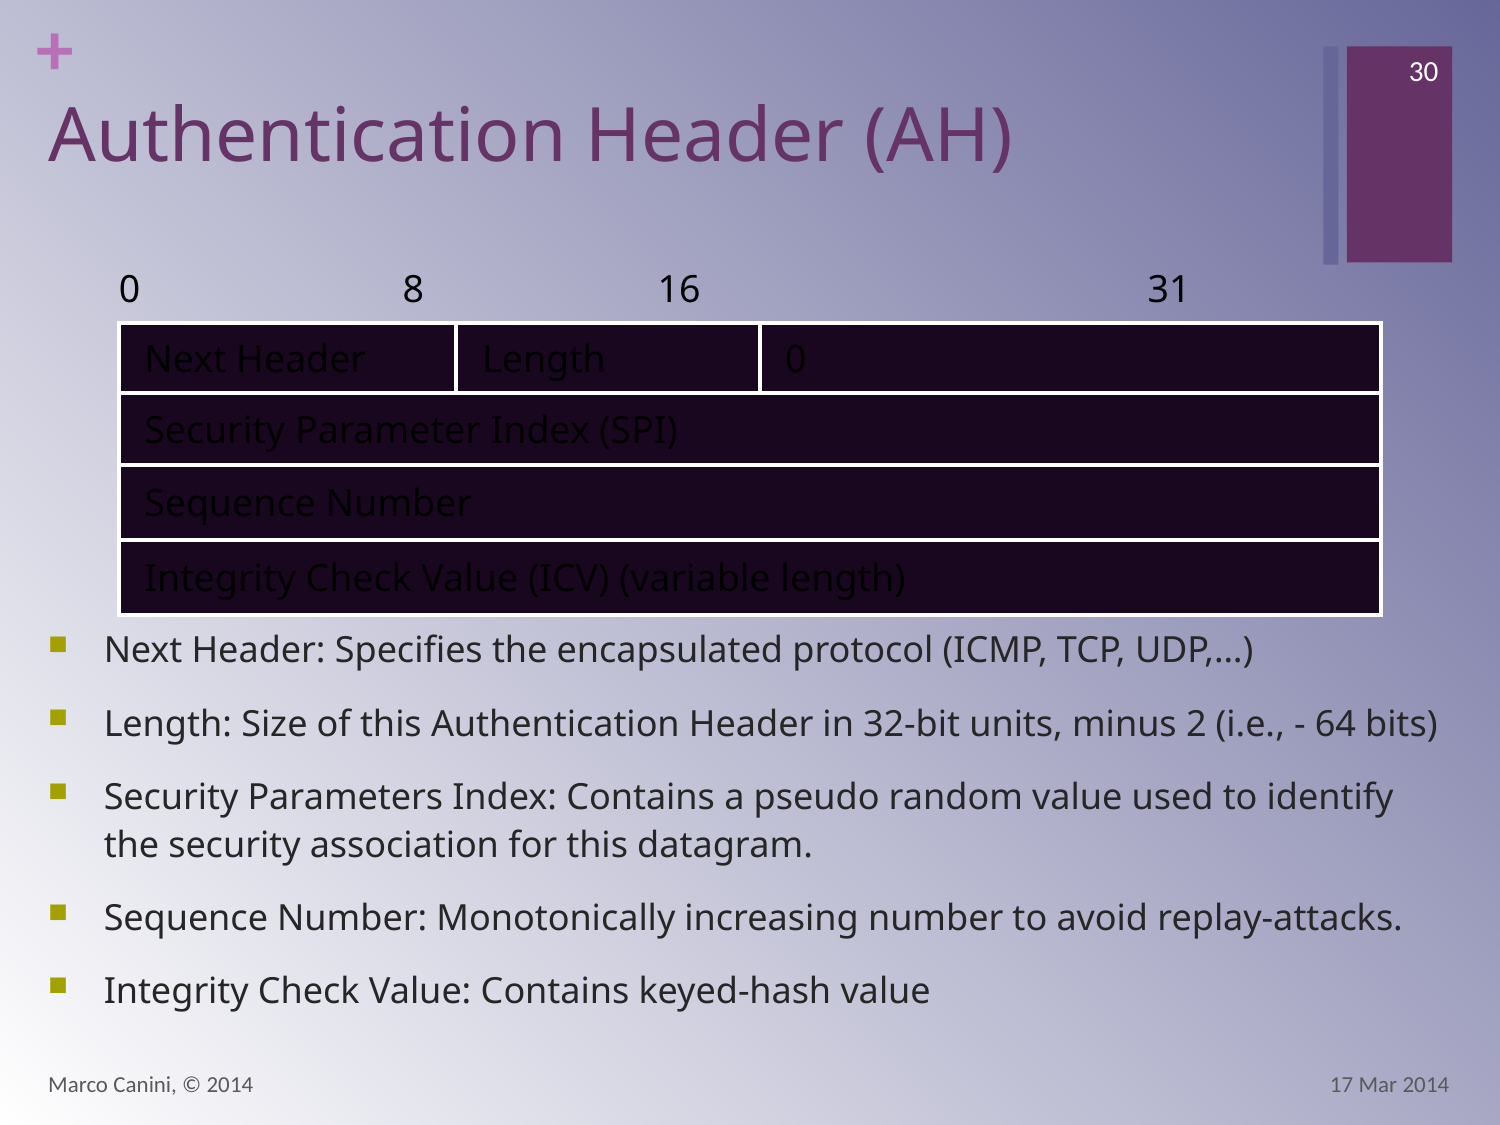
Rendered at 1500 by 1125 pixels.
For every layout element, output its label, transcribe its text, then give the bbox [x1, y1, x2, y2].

title Authentication Header (AH) [33, 79, 1322, 263]
table_cell 0 [762, 325, 1379, 391]
table_cell Sequence Number [121, 467, 1379, 538]
list Next Header: Specifies the encapsulated protocol (ICMP, TCP, UDP,…) Length: Size of this Authentication Header in 32-bit units, minus 2 (i.e., - 64 bits) Security Parameters Index: Contains a pseudo random value used to identify the security association for this datagram. Sequence Number: Monotonically increasing number to avoid replay-attacks. Integrity Check Value: Contains keyed-hash value [33, 614, 1465, 1054]
table_header 0 8 16 31 [119, 252, 1381, 321]
footer Marco Canini, © 2014 [33, 1053, 1038, 1114]
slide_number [1114, 1053, 1465, 1114]
table_cell Security Parameter Index (SPI) [121, 395, 1379, 463]
table_cell Length [458, 325, 758, 391]
slide_number 30 [1362, 39, 1454, 100]
table_cell Integrity Check Value (ICV) (variable length) [121, 542, 1379, 613]
table_cell Next Header [121, 325, 454, 391]
